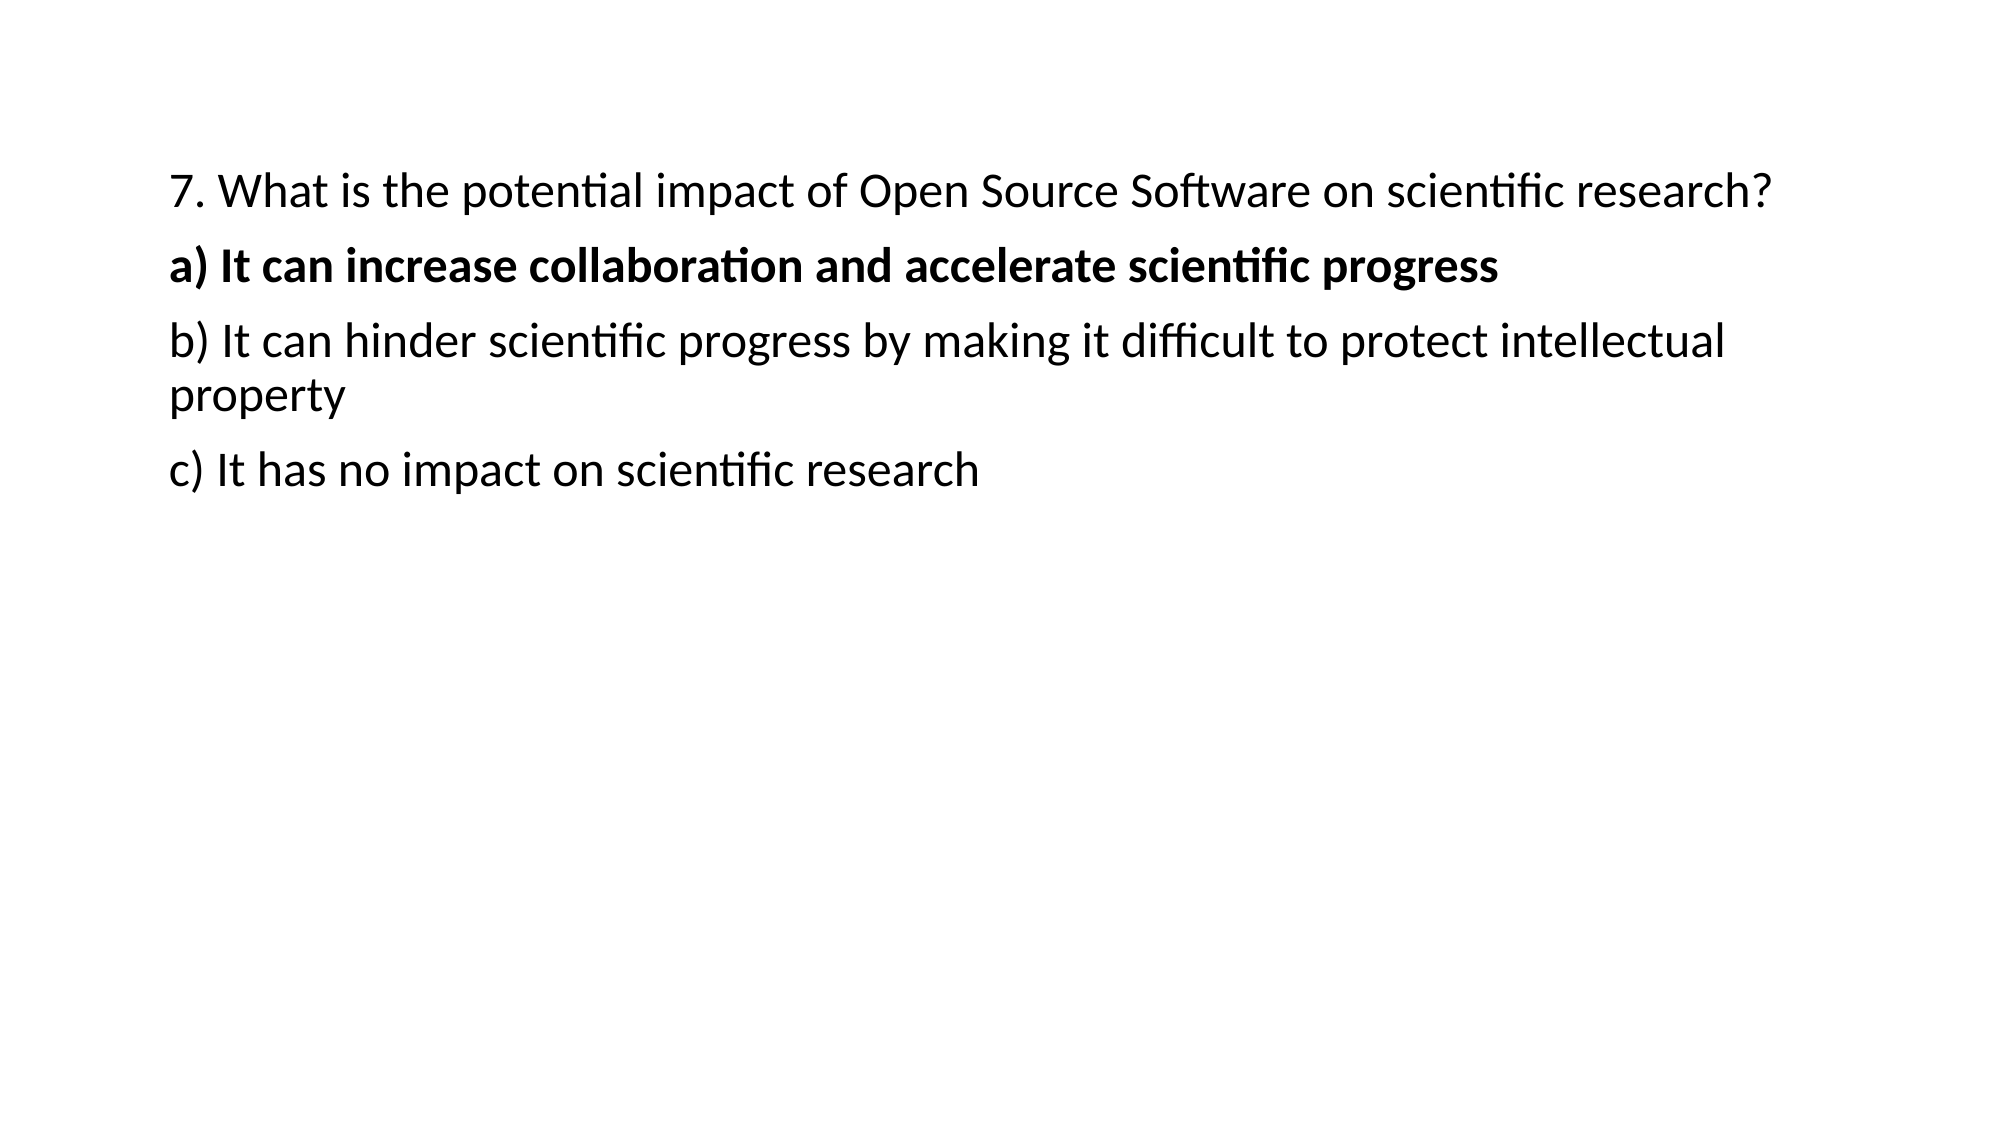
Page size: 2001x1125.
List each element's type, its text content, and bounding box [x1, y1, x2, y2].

list 7. What is the potential impact of Open Source Software on scientific research? a) It can increase collaboration and accelerate scientific progress b) It can hinder scientific progress by making it difficult to protect intellectual property c) It has no impact on scientific research [153, 156, 1879, 871]
